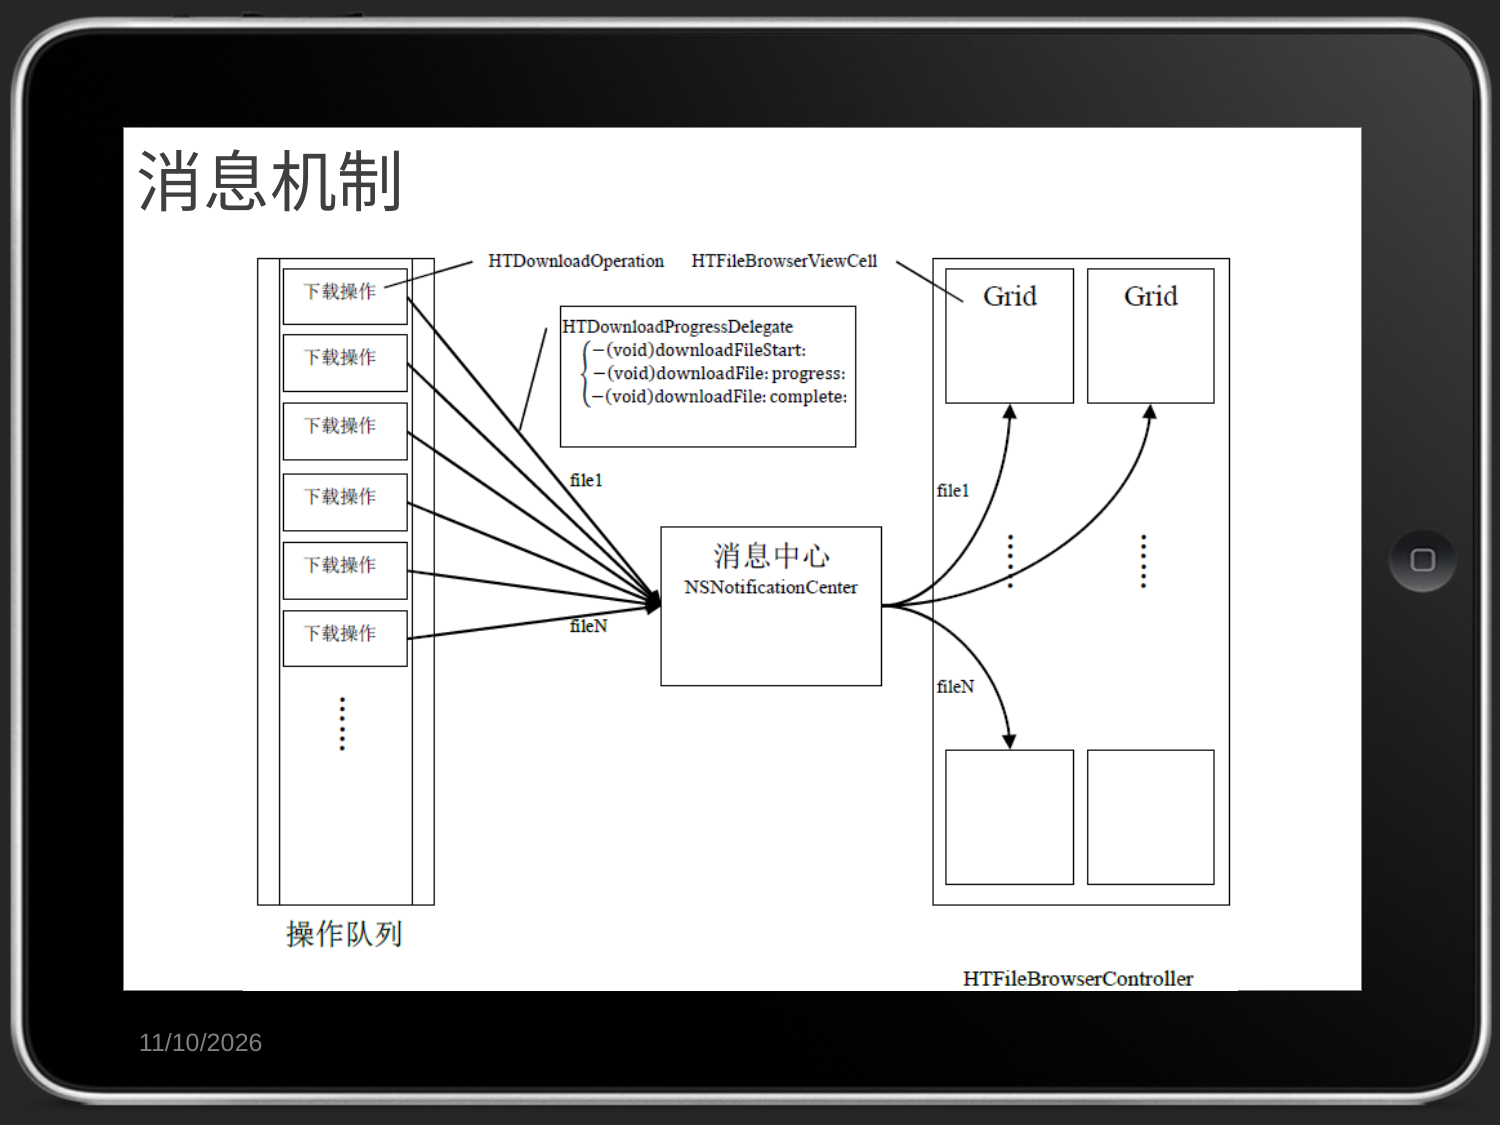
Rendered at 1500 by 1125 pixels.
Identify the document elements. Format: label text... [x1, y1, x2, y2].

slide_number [123, 1011, 475, 1072]
title 消息机制 [121, 127, 1360, 232]
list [243, 240, 1238, 991]
picture [0, 0, 1500, 1125]
